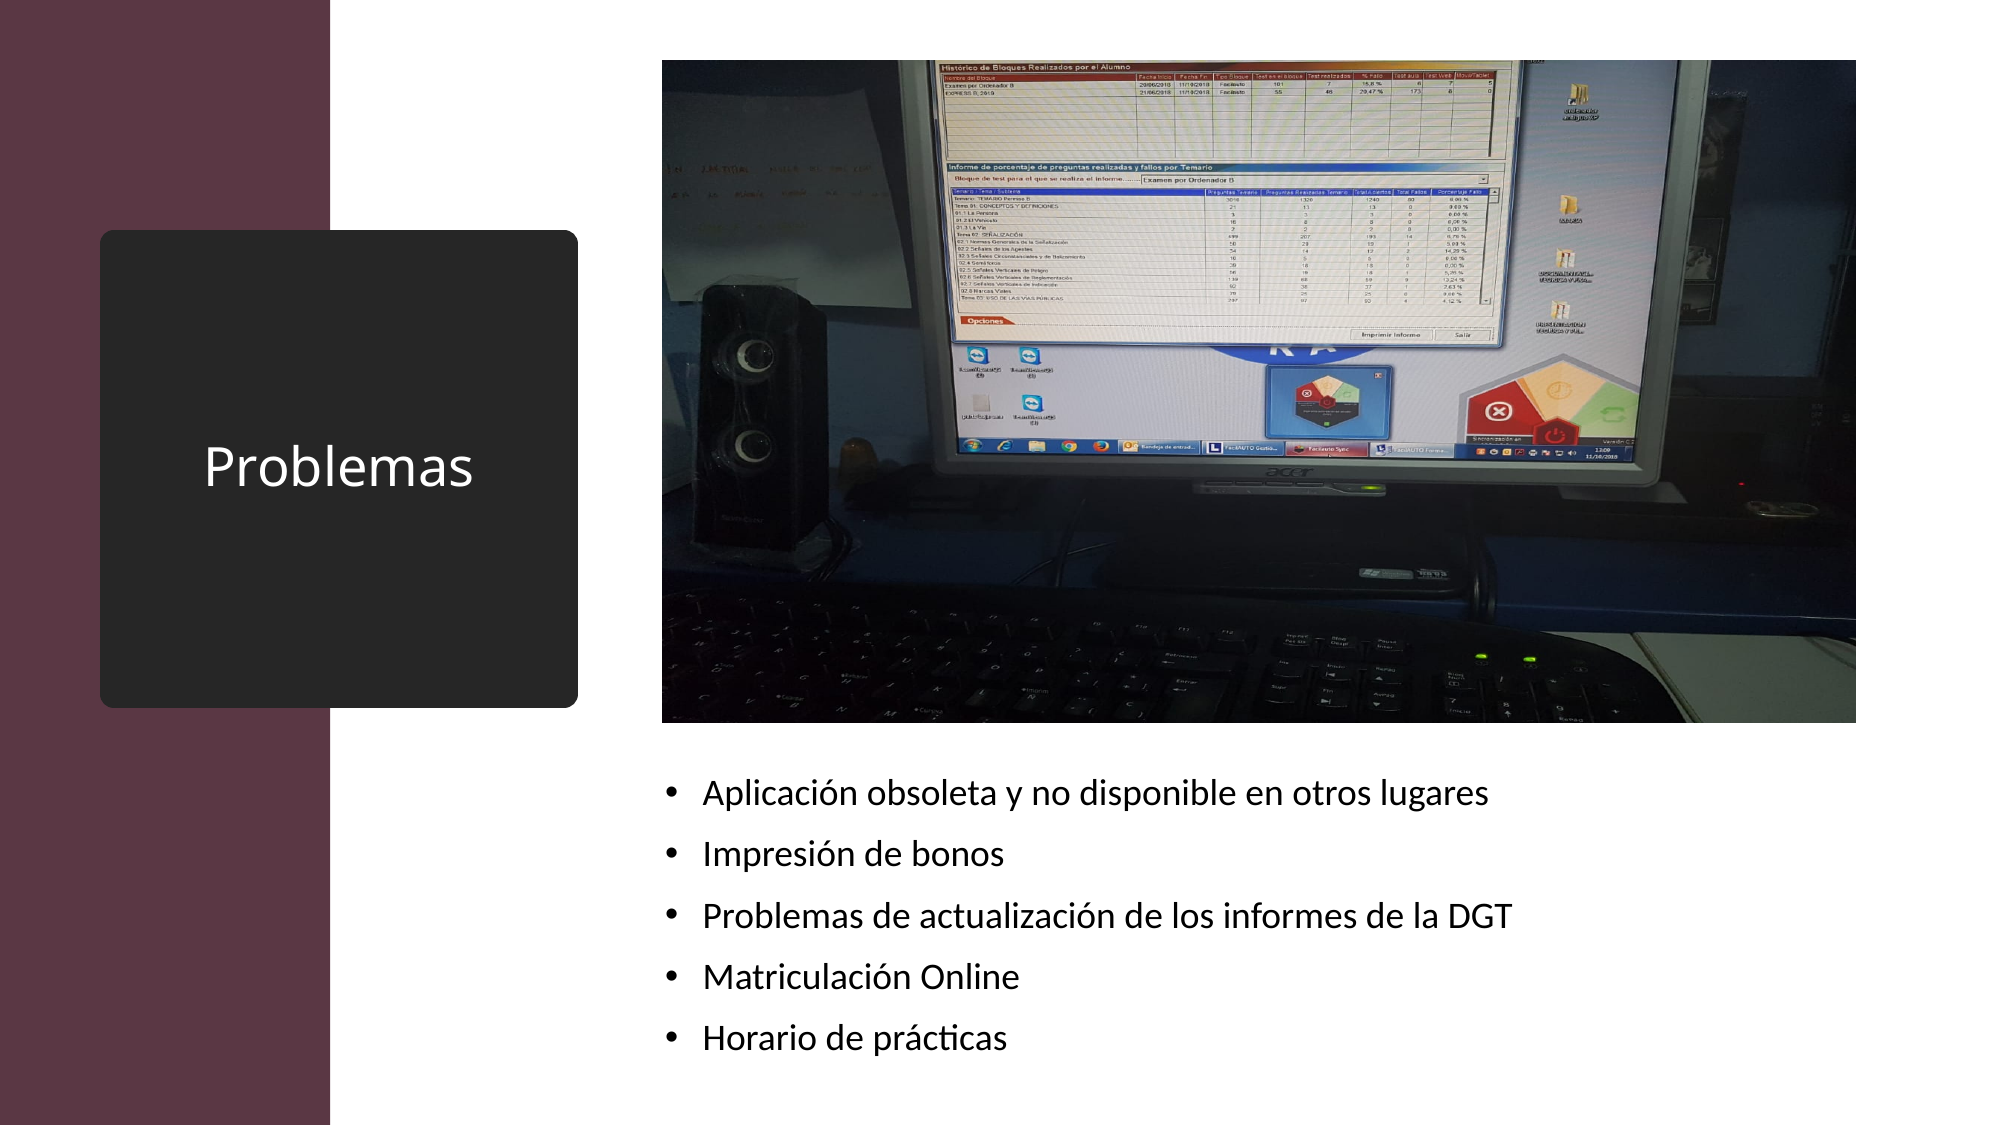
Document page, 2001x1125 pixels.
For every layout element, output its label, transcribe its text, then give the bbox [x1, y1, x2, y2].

picture [662, 60, 1856, 723]
text_box [0, 0, 331, 1125]
title Problemas [113, 243, 564, 694]
list Aplicación obsoleta y no disponible en otros lugares Impresión de bonos Problemas de actualización de los informes de la DGT Matriculación Online Horario de prácticas [650, 765, 1830, 1090]
